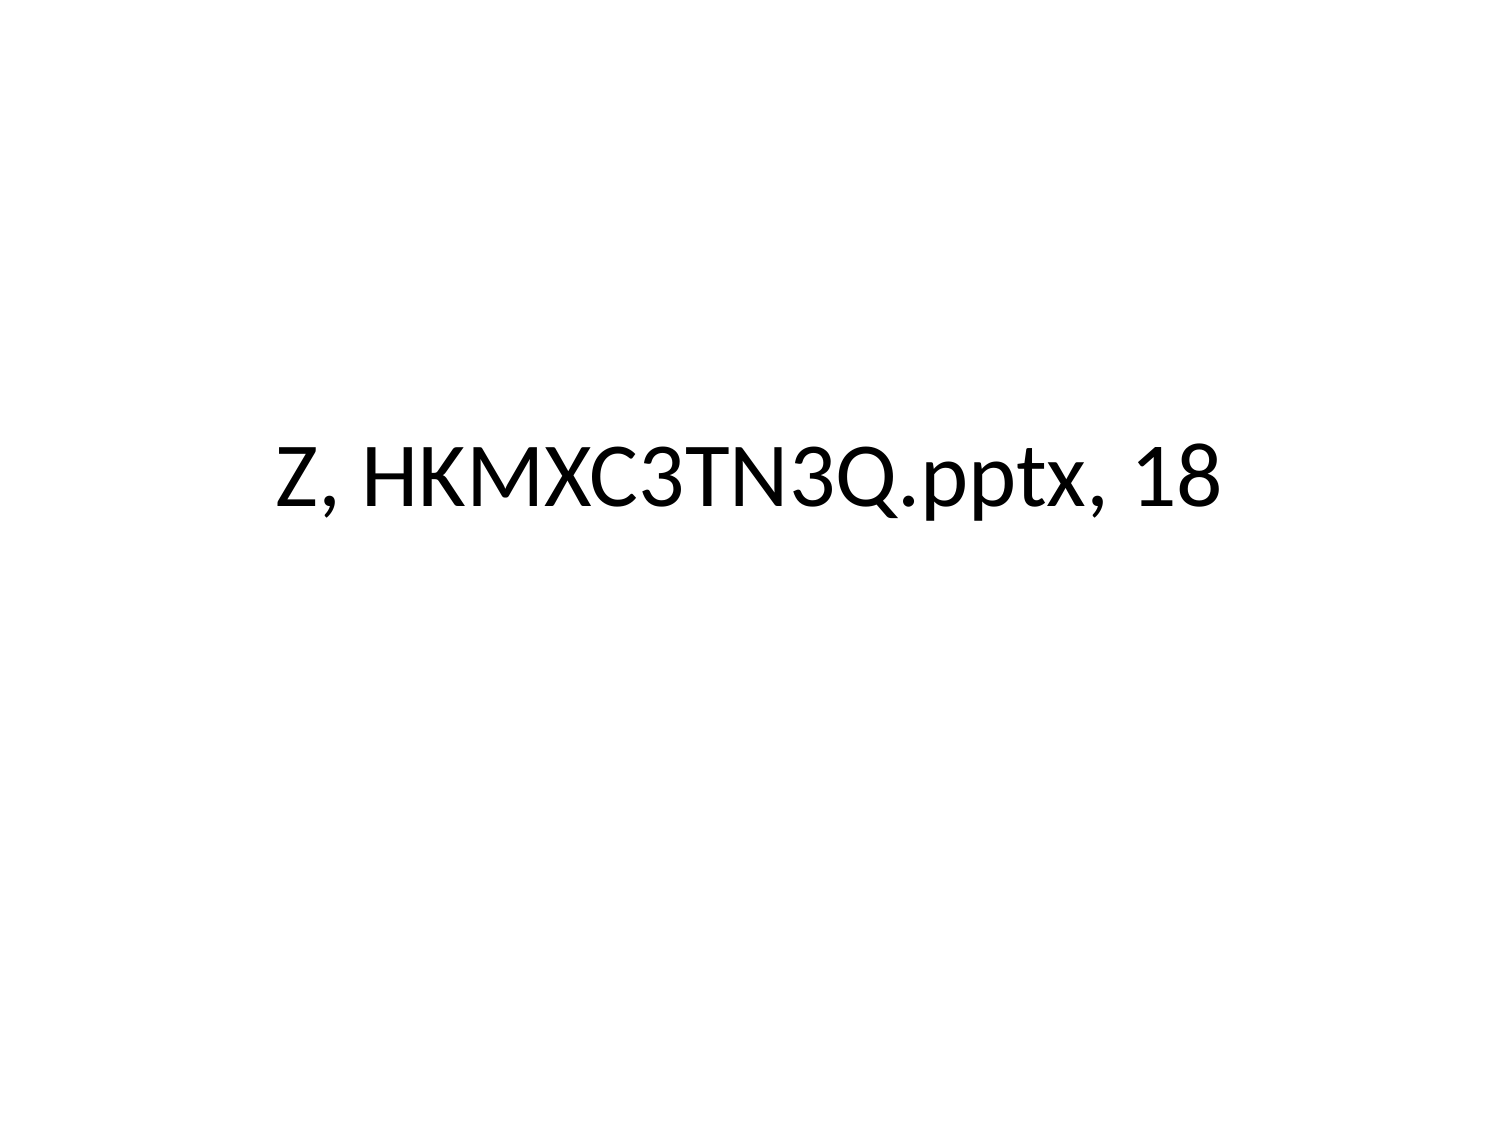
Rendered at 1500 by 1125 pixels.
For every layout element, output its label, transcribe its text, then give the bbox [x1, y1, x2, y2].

title Z, HKMXC3TN3Q.pptx, 18 [112, 349, 1388, 591]
